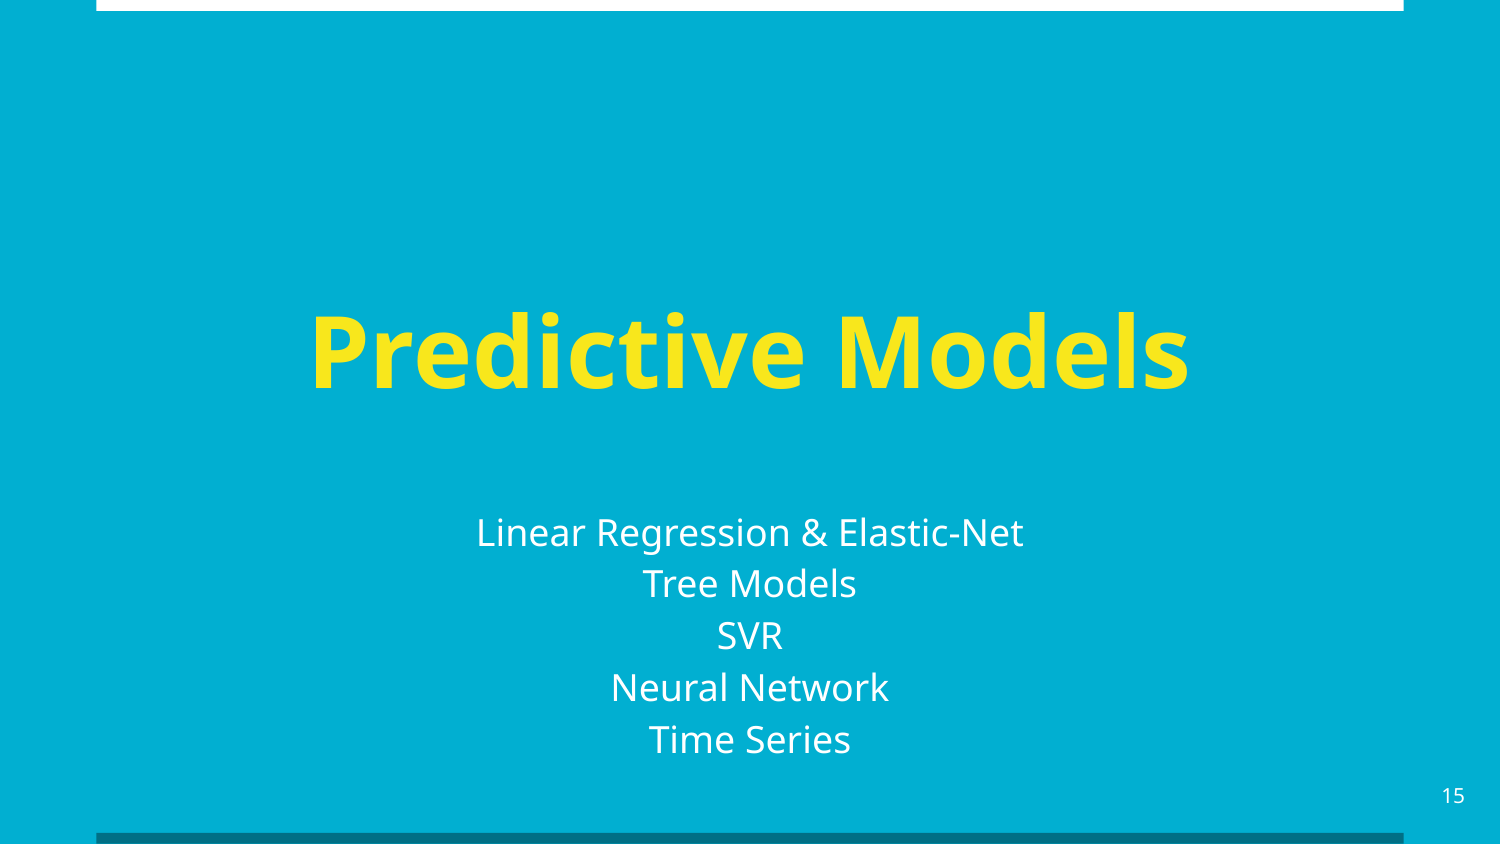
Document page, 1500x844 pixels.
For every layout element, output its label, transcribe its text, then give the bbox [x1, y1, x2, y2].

list Linear Regression & Elastic-Net Tree Models SVR Neural Network Time Series [96, 486, 1404, 788]
title Predictive Models [96, 222, 1404, 475]
slide_number ‹#› [1389, 764, 1480, 830]
